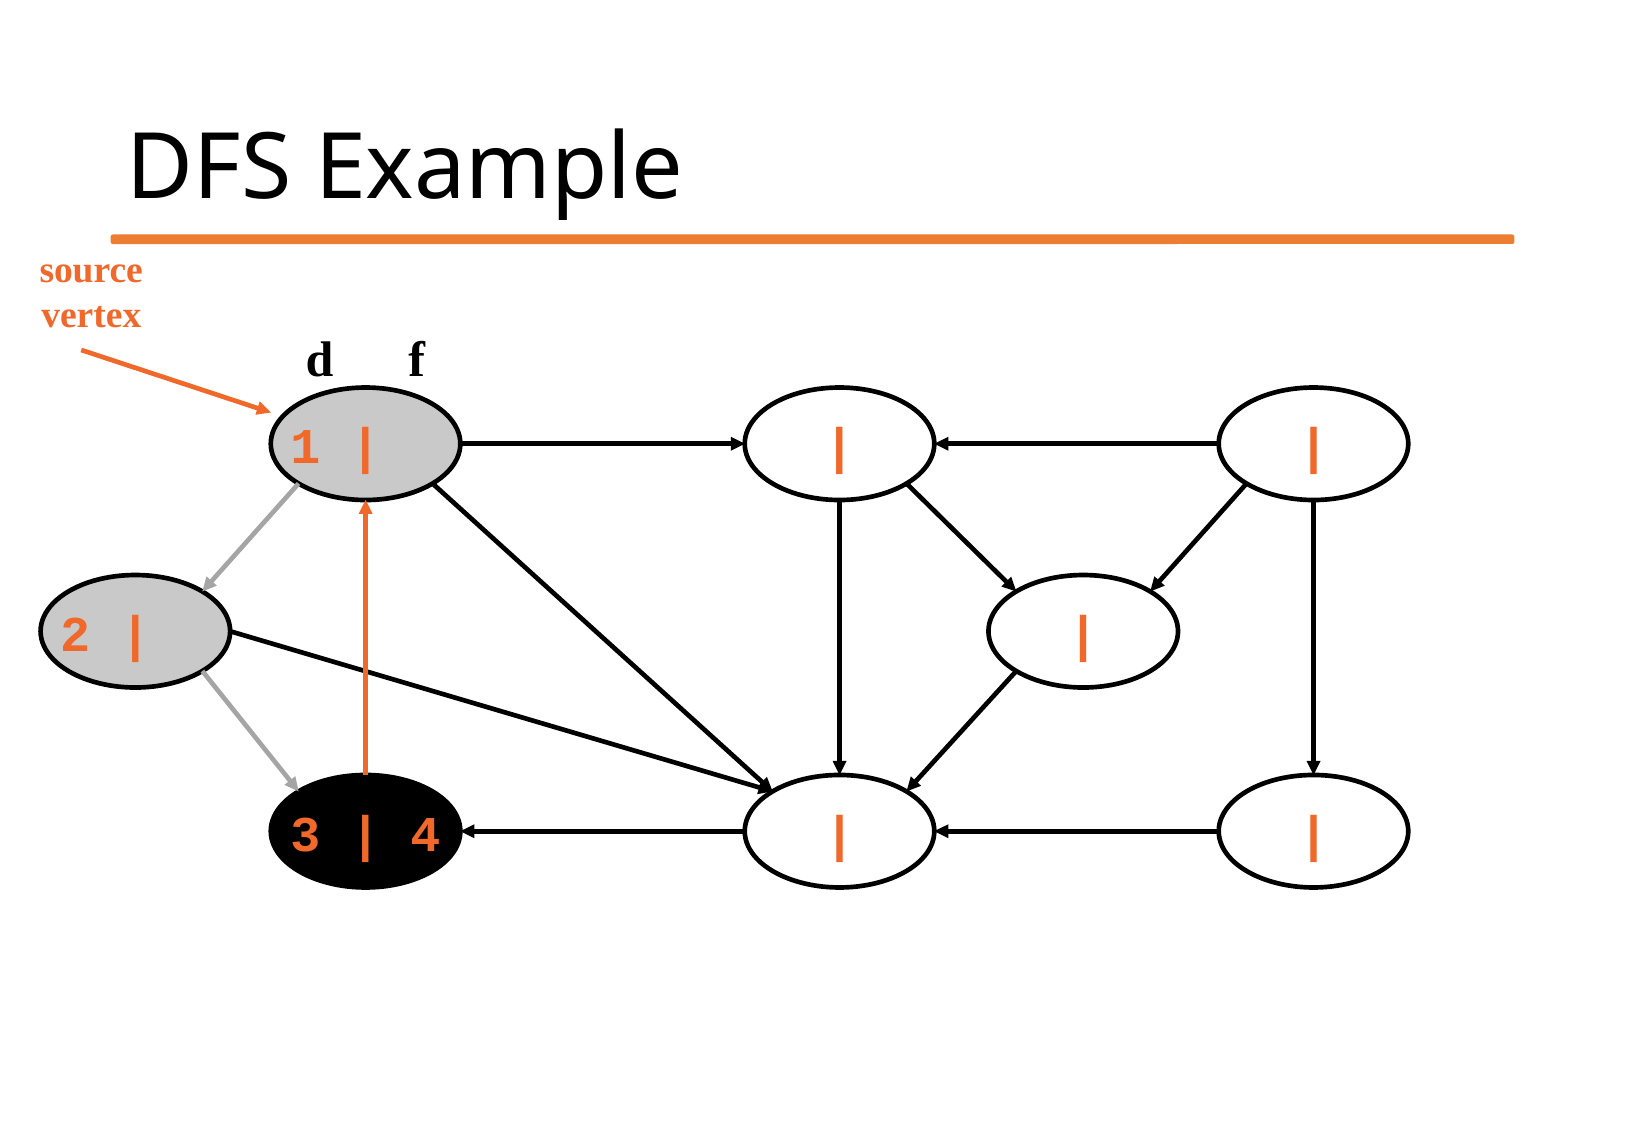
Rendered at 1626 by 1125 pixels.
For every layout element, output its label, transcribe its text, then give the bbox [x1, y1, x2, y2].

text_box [906, 673, 1017, 790]
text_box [906, 485, 1017, 589]
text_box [1150, 485, 1247, 589]
text_box 2 | [40, 575, 231, 688]
text_box 1 | [270, 400, 461, 501]
title DFS Example [111, 59, 1514, 278]
text_box 3 | 4 [270, 789, 461, 888]
text_box source vertex [24, 237, 158, 343]
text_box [202, 485, 299, 589]
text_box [432, 485, 773, 790]
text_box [202, 673, 299, 790]
text_box | [1218, 774, 1409, 888]
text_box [232, 631, 432, 789]
text_box | [1218, 387, 1409, 500]
text_box [81, 349, 271, 415]
text_box | [744, 774, 935, 888]
text_box | [744, 387, 935, 500]
text_box | [988, 575, 1179, 688]
text_box d f [270, 299, 461, 413]
